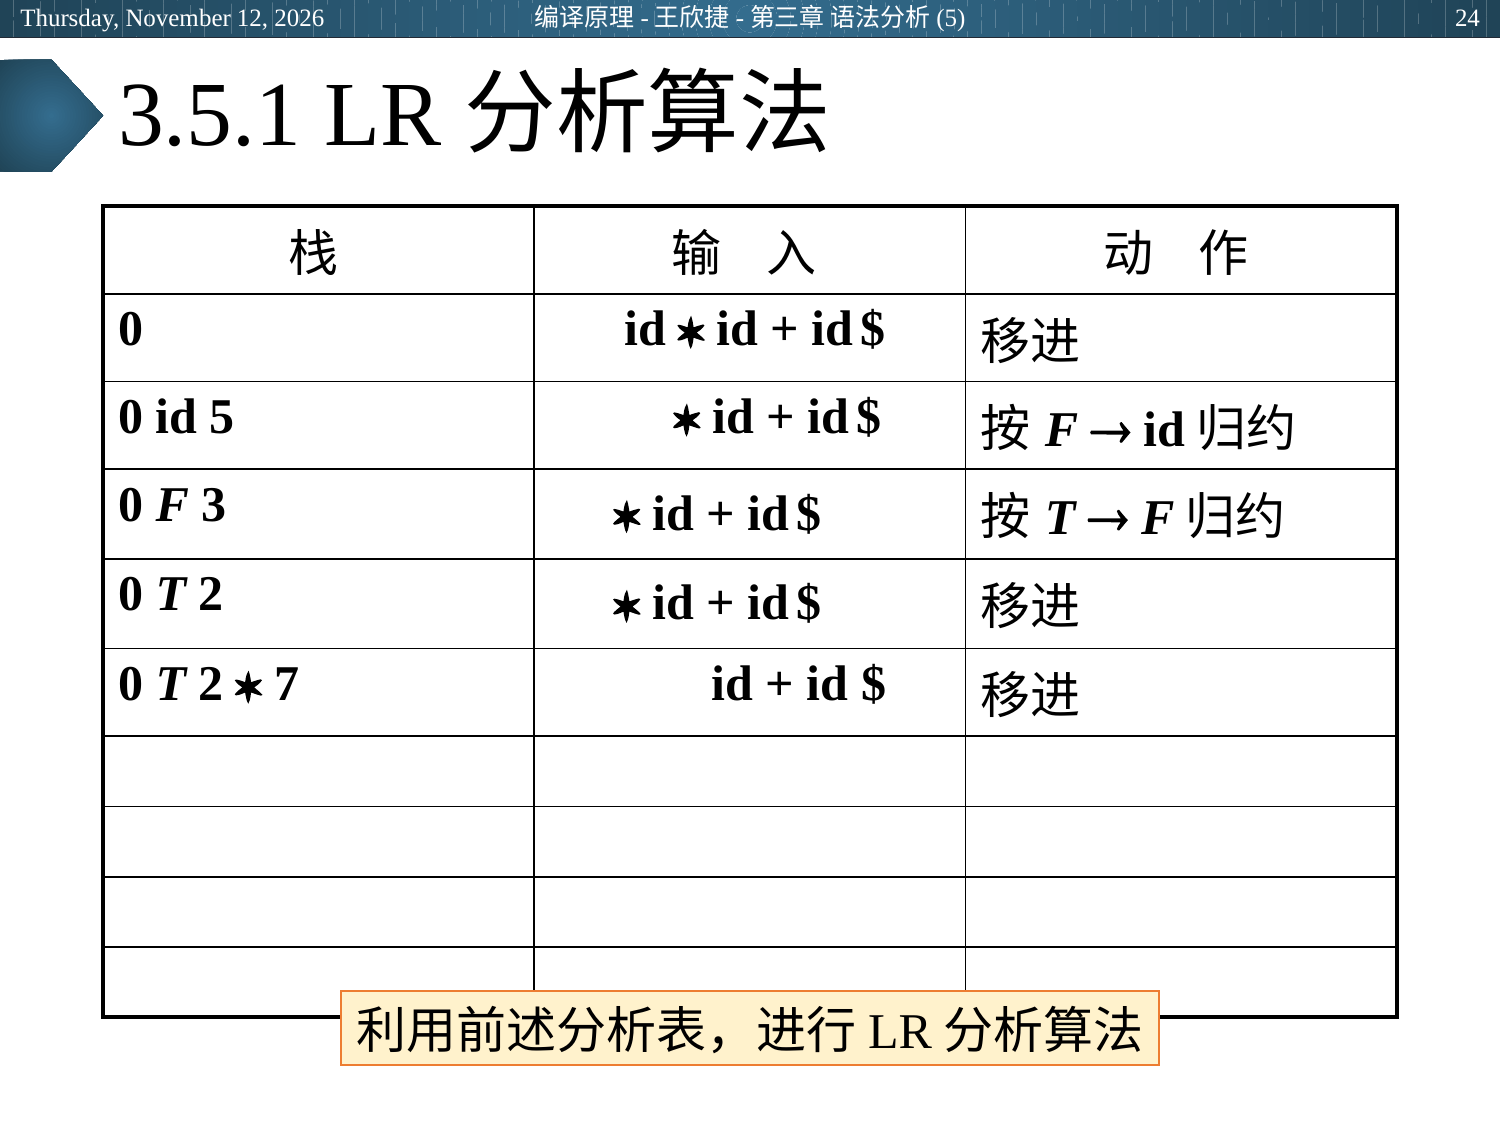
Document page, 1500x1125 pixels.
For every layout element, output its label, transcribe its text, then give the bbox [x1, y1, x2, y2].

table_cell  id + id $ [535, 560, 965, 648]
table_cell id + id $ [535, 649, 965, 735]
table_cell [966, 737, 1395, 806]
table_cell [105, 807, 533, 876]
table_cell 0 F 3 [105, 470, 533, 558]
table_cell 按T  F归约 [966, 470, 1395, 558]
table_cell 移进 [966, 295, 1395, 381]
table_cell 移进 [966, 560, 1395, 648]
table_cell [966, 807, 1395, 876]
table_header 输 入 [535, 208, 965, 293]
slide_number 24 [1157, 1, 1495, 32]
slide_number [5, 1, 344, 32]
table_cell id  id + id $ [535, 295, 965, 381]
table_cell [535, 878, 965, 946]
table_cell 按F  id归约 [966, 382, 1395, 468]
footer 编译原理-王欣捷-第三章 语法分析(5) [496, 1, 1004, 32]
table_cell 0 id 5 [105, 382, 533, 468]
table_cell 移进 [966, 649, 1395, 735]
table_header 栈 [105, 208, 533, 293]
text_box 利用前述分析表，进行LR分析算法 [340, 990, 1160, 1066]
table_cell 0 T 2  7 [105, 649, 533, 735]
table_cell [105, 878, 533, 946]
table_cell [535, 948, 965, 989]
title 3.5.1 LR分析算法 [103, 37, 1397, 194]
table_cell [966, 948, 1395, 1015]
table_cell [966, 878, 1395, 946]
table_cell 0 T 2 [105, 560, 533, 648]
table_cell 0 [105, 295, 533, 381]
table_cell [535, 807, 965, 876]
table_cell [105, 948, 533, 1015]
table_cell  id + id $ [535, 382, 965, 468]
table_cell [535, 737, 965, 806]
table_cell  id + id $ [535, 470, 965, 558]
table_cell [105, 737, 533, 806]
table_header 动 作 [966, 208, 1395, 293]
